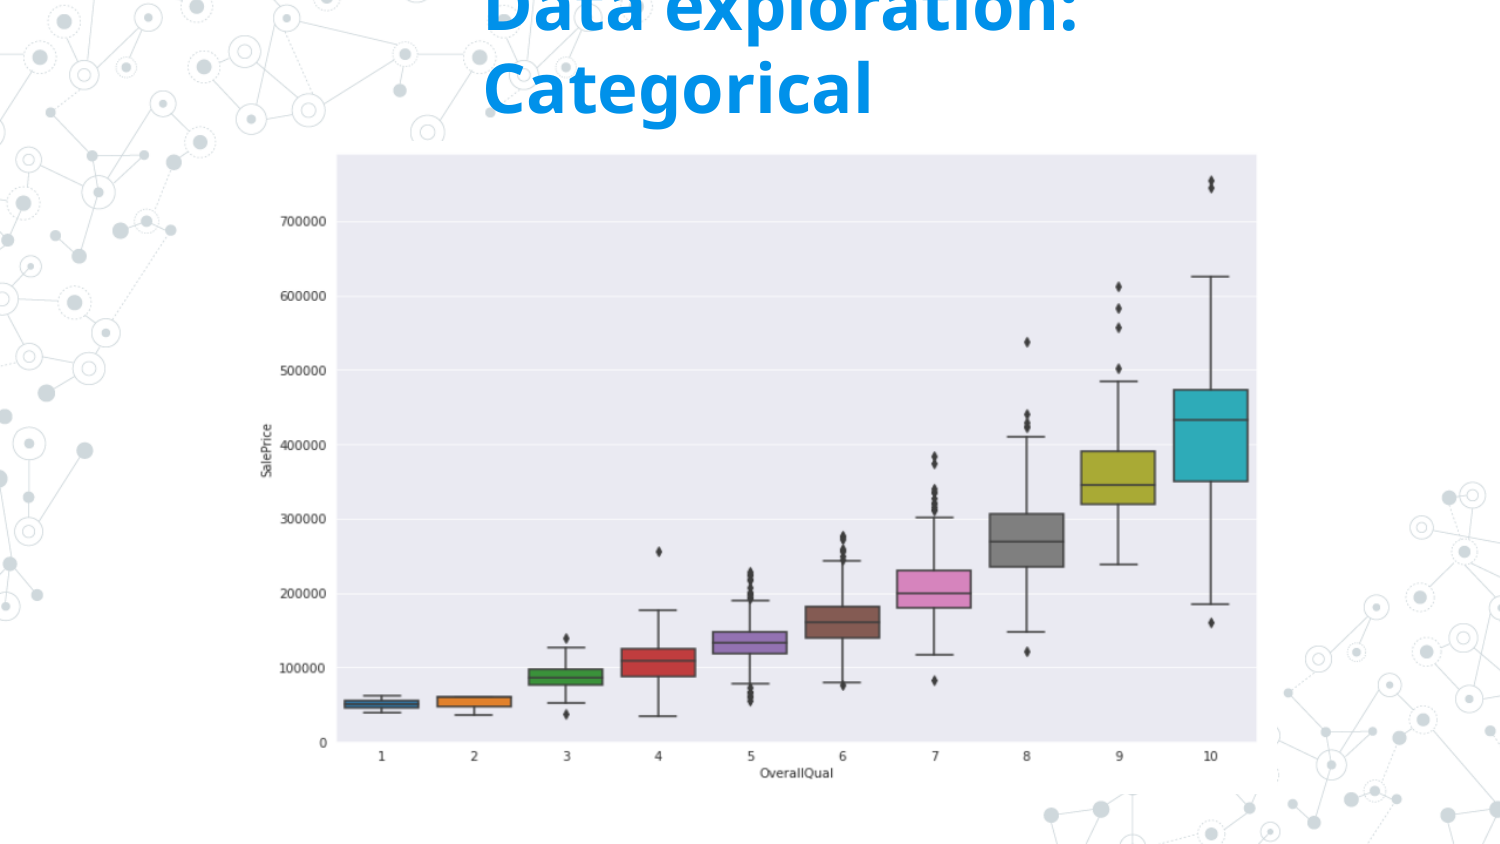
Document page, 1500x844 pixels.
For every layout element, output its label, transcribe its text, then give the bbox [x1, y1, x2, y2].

picture [0, 0, 1500, 844]
title Data exploration: Categorical [467, 34, 1500, 142]
